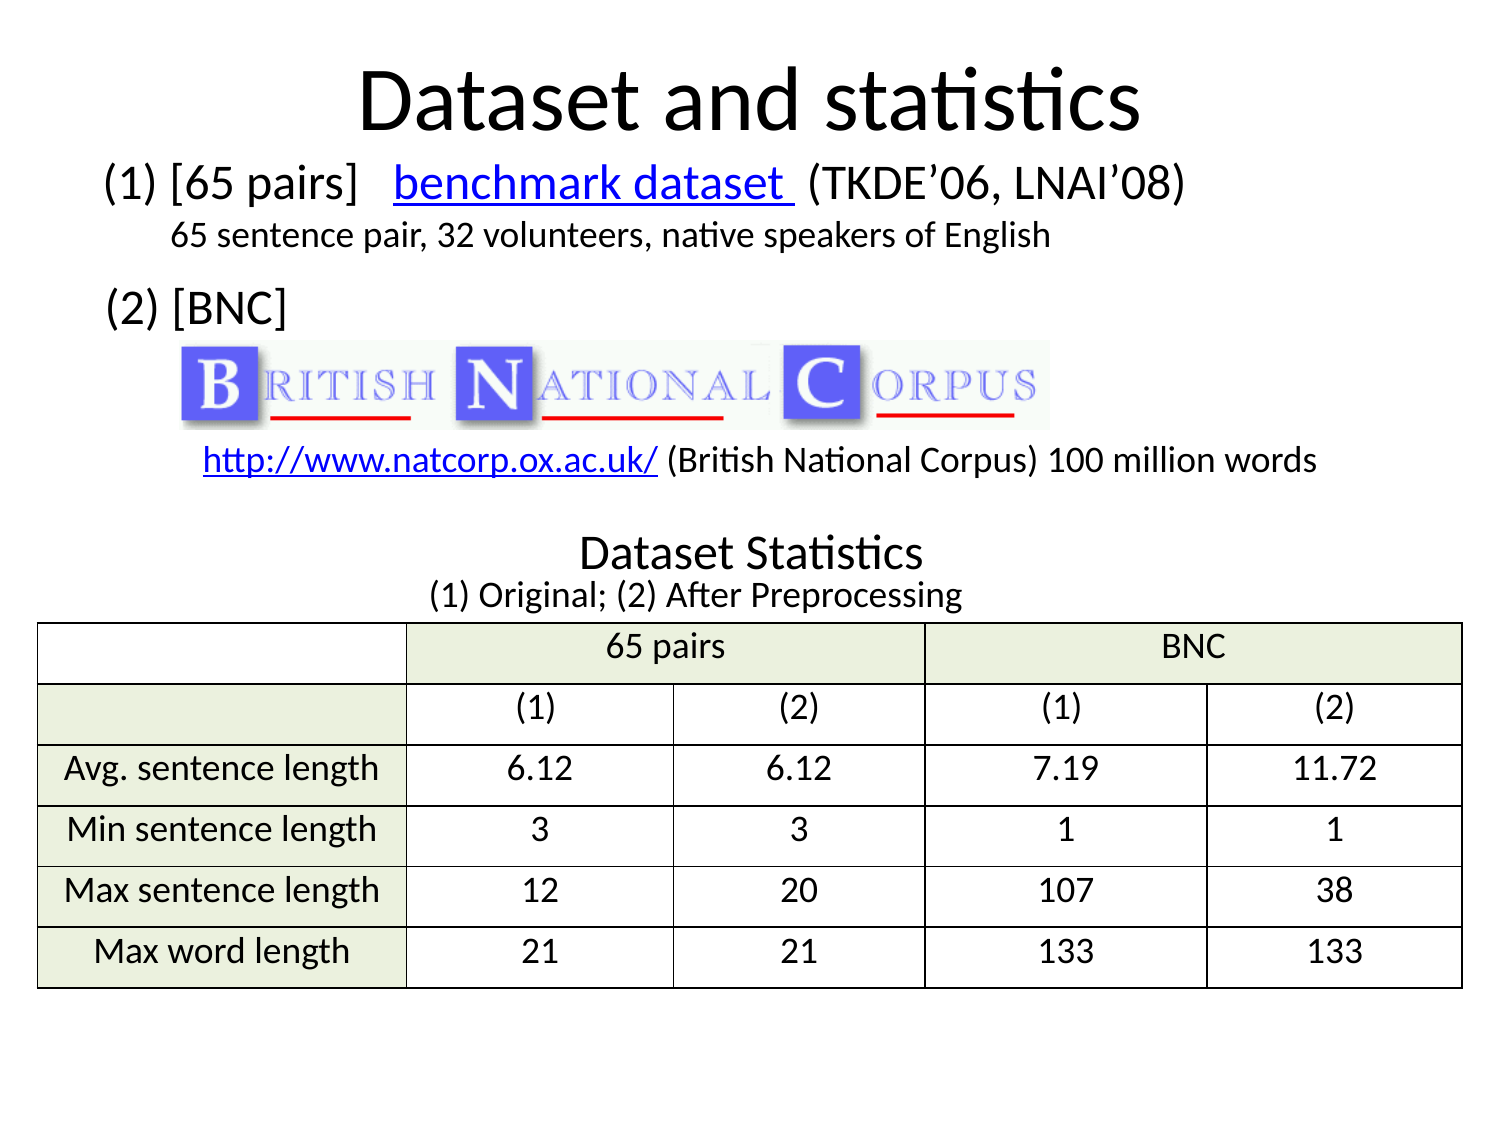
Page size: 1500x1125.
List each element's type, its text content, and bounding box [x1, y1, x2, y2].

text_box (2) [BNC] [89, 267, 1428, 343]
table_cell 21 [674, 928, 924, 987]
table_cell Min sentence length [38, 807, 406, 866]
table_cell (1) [926, 685, 1206, 744]
text_box (1) Original; (2) After Preprocessing [414, 562, 979, 623]
table_cell 1 [926, 807, 1206, 866]
table_cell 3 [674, 807, 924, 866]
table_cell Max word length [38, 928, 406, 987]
table_header [38, 624, 406, 683]
table_cell 6.12 [407, 746, 673, 805]
table_cell 20 [674, 867, 924, 926]
table_cell 133 [1208, 928, 1461, 987]
table_cell 107 [926, 867, 1206, 926]
picture [179, 339, 1051, 431]
table_cell 3 [407, 807, 673, 866]
table_cell (2) [674, 685, 924, 744]
table_cell (2) [1208, 685, 1461, 744]
table_cell 133 [926, 928, 1206, 987]
text_box (1) [65 pairs] benchmark dataset (TKDE’06, LNAI’08) 65 sentence pair, 32 volunteers, native speakers of English [87, 142, 1425, 263]
table_cell Avg. sentence length [38, 746, 406, 805]
table_cell 12 [407, 867, 673, 926]
table_cell 1 [1208, 807, 1461, 866]
table_header 65 pairs [407, 624, 924, 683]
text_box (British National Corpus) 100 million words [651, 427, 1334, 488]
table_header BNC [926, 624, 1461, 683]
text_box Dataset Statistics [564, 512, 939, 562]
table_cell [38, 685, 406, 744]
table_cell 11.72 [1208, 746, 1461, 805]
text_box http://www.natcorp.ox.ac.uk/ [187, 439, 651, 488]
table_cell (1) [407, 685, 673, 744]
table_cell Max sentence length [38, 867, 406, 926]
title Dataset and statistics [75, 0, 1425, 188]
table_cell 38 [1208, 867, 1461, 926]
table_cell 6.12 [674, 746, 924, 805]
table_cell 21 [407, 928, 673, 987]
table_cell 7.19 [926, 746, 1206, 805]
